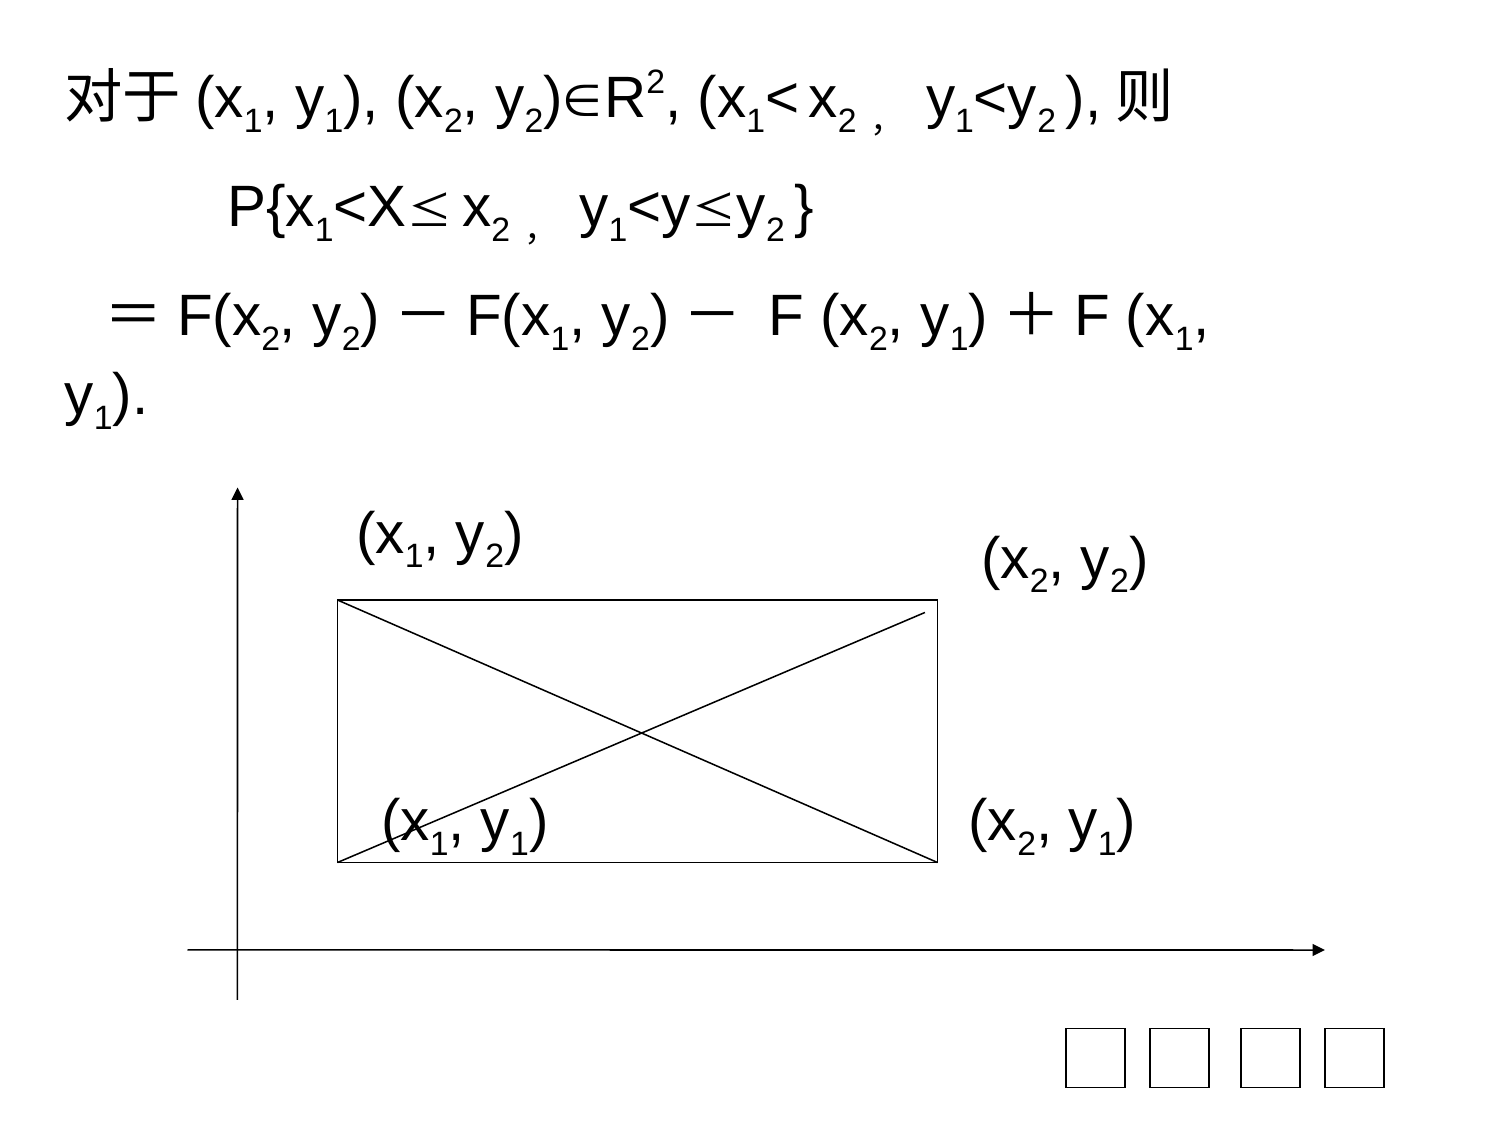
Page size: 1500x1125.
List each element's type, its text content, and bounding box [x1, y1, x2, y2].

text_box [337, 600, 938, 863]
text_box [231, 487, 244, 1000]
text_box 对于(x1, y1), (x2, y2)R2, (x1< x2， y1<y2 ),则 P{x1<X x2， y1<yy2 } ＝F(x2, y2)－F(x1, y2)－ F (x2, y1)＋F (x1, y1). [50, 51, 1275, 444]
text_box [1325, 1028, 1385, 1088]
text_box (x2, y2) [966, 512, 1164, 607]
text_box [1149, 1028, 1210, 1088]
text_box [1065, 1028, 1126, 1088]
text_box [238, 943, 1325, 957]
text_box (x1, y2) [341, 487, 539, 582]
text_box (x2, y1) [953, 774, 1152, 870]
text_box (x1, y1) [366, 774, 564, 870]
text_box [1240, 1028, 1300, 1088]
